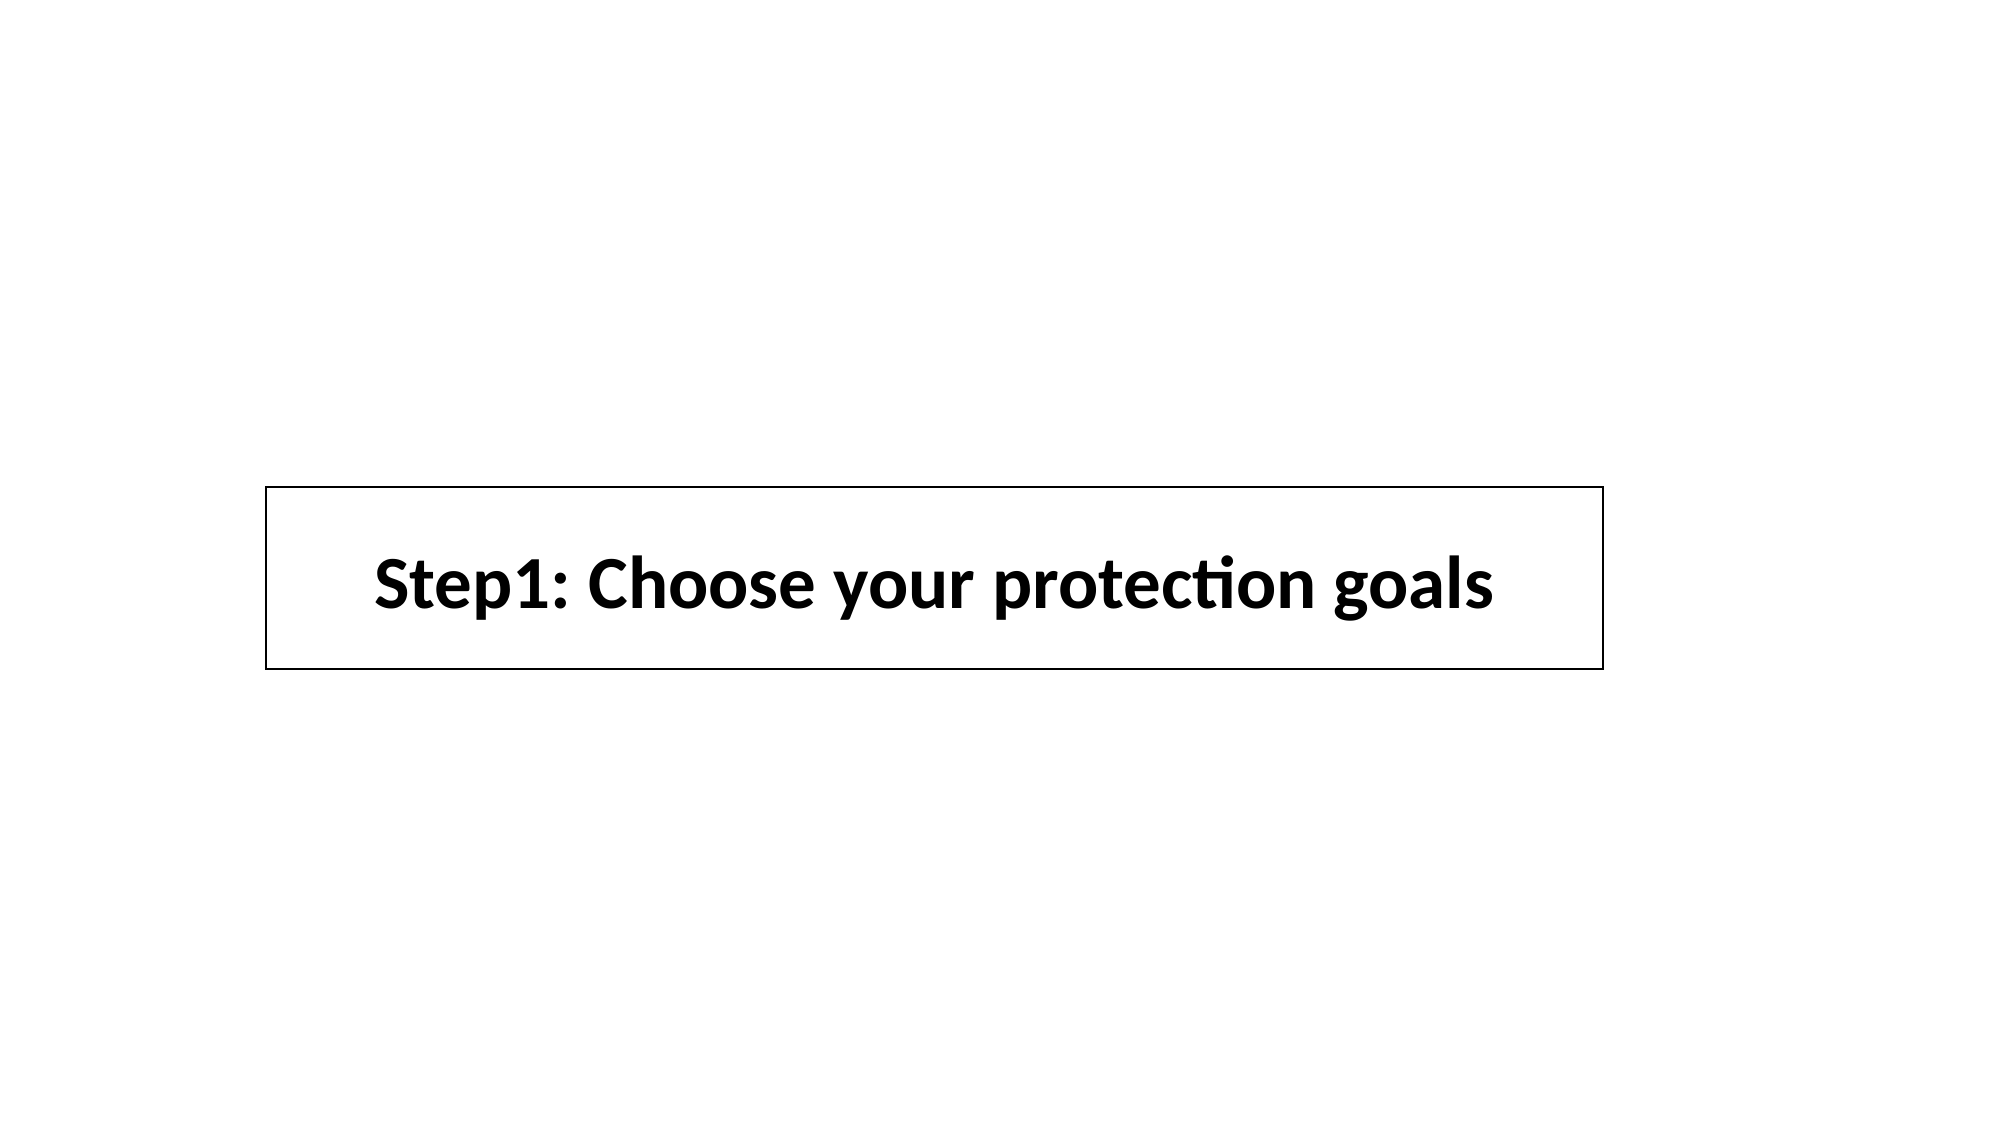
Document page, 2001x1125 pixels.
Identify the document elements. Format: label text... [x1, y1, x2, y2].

text_box Step1: Choose your protection goals [265, 486, 1604, 670]
